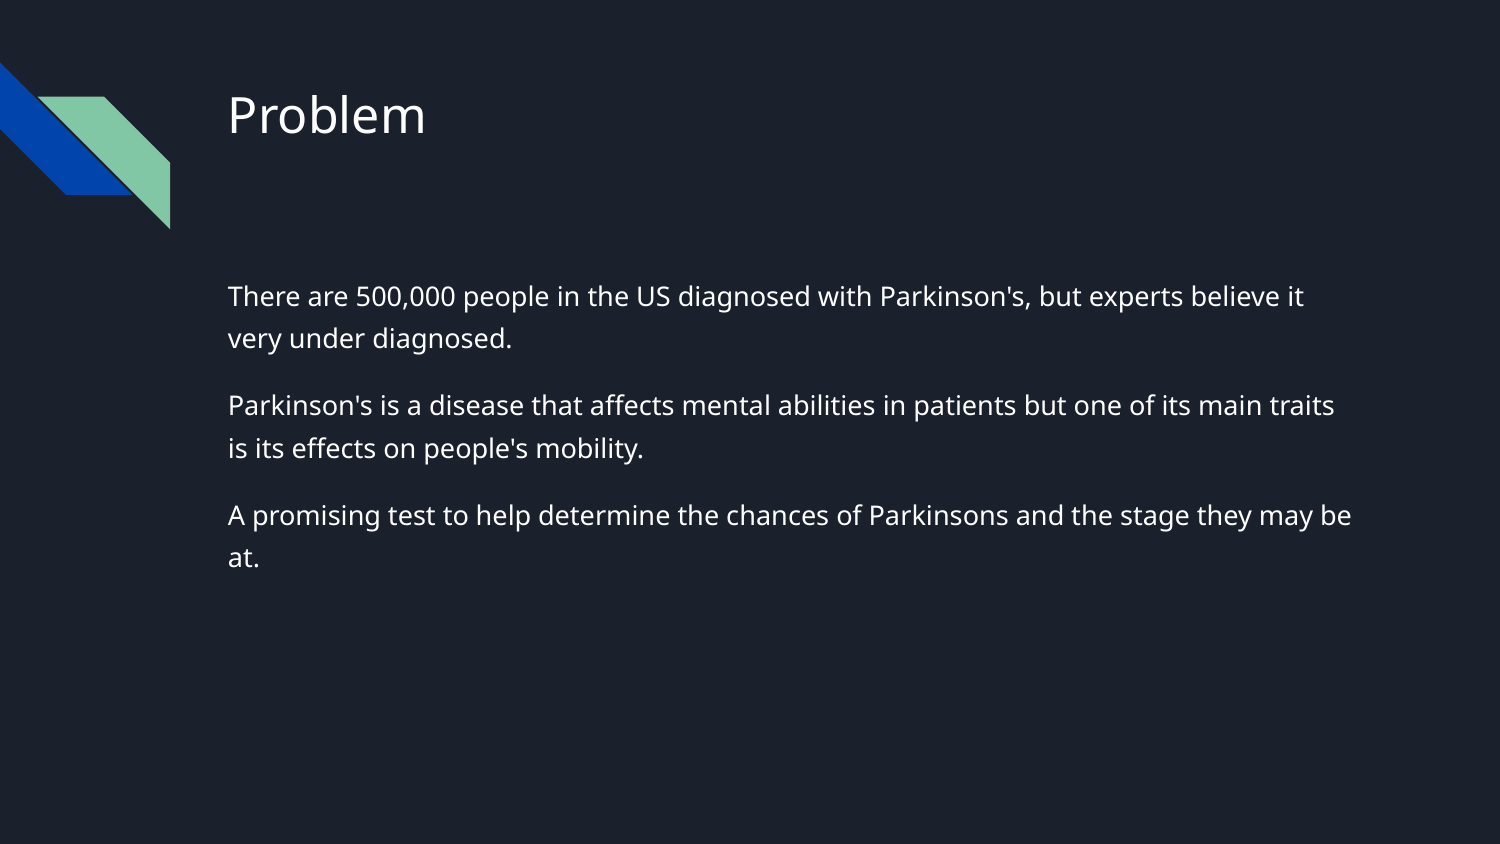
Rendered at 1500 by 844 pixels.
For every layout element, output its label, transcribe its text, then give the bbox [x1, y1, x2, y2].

title Problem [212, 64, 1368, 215]
list There are 500,000 people in the US diagnosed with Parkinson's, but experts believe it very under diagnosed. Parkinson's is a disease that affects mental abilities in patients but one of its main traits is its effects on people's mobility. A promising test to help determine the chances of Parkinsons and the stage they may be at. [212, 257, 1368, 735]
